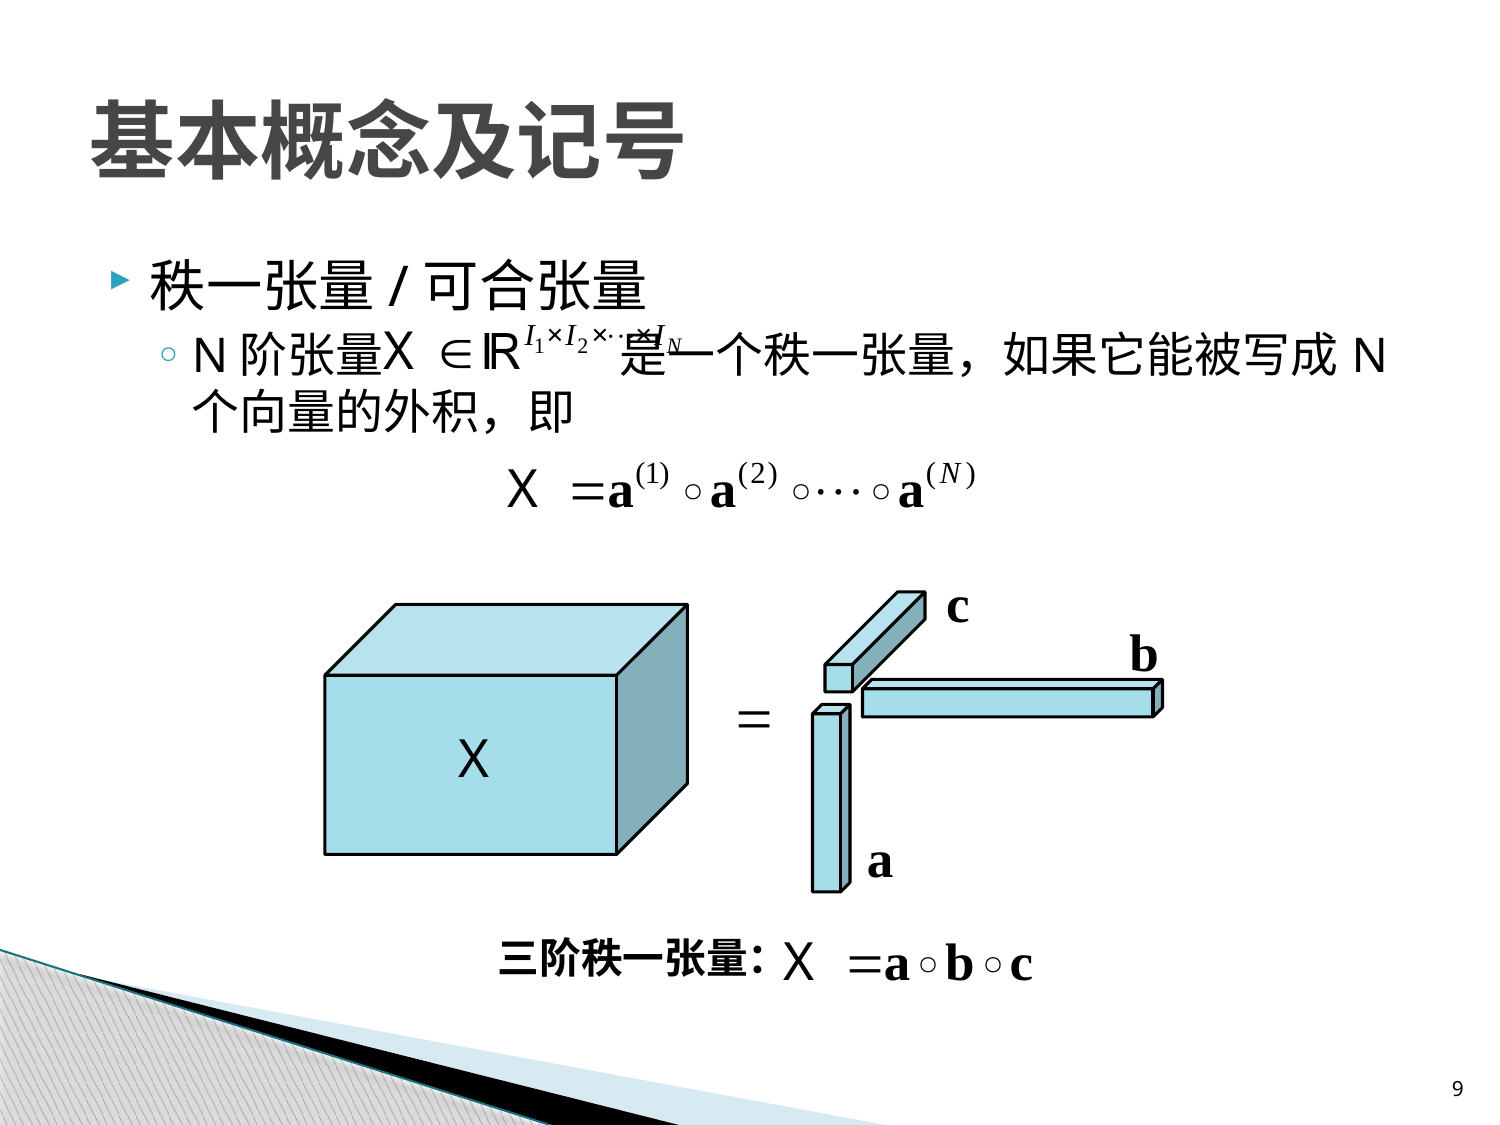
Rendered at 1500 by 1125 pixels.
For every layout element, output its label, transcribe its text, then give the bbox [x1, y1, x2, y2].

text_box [498, 449, 988, 521]
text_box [374, 312, 697, 383]
title 基本概念及记号 [75, 45, 1425, 233]
slide_number 9 [1418, 1051, 1479, 1112]
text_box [324, 587, 1168, 994]
list 秩一张量/可合张量 N阶张量 是一个秩一张量，如果它能被写成N个向量的外积，即 [75, 242, 1425, 986]
